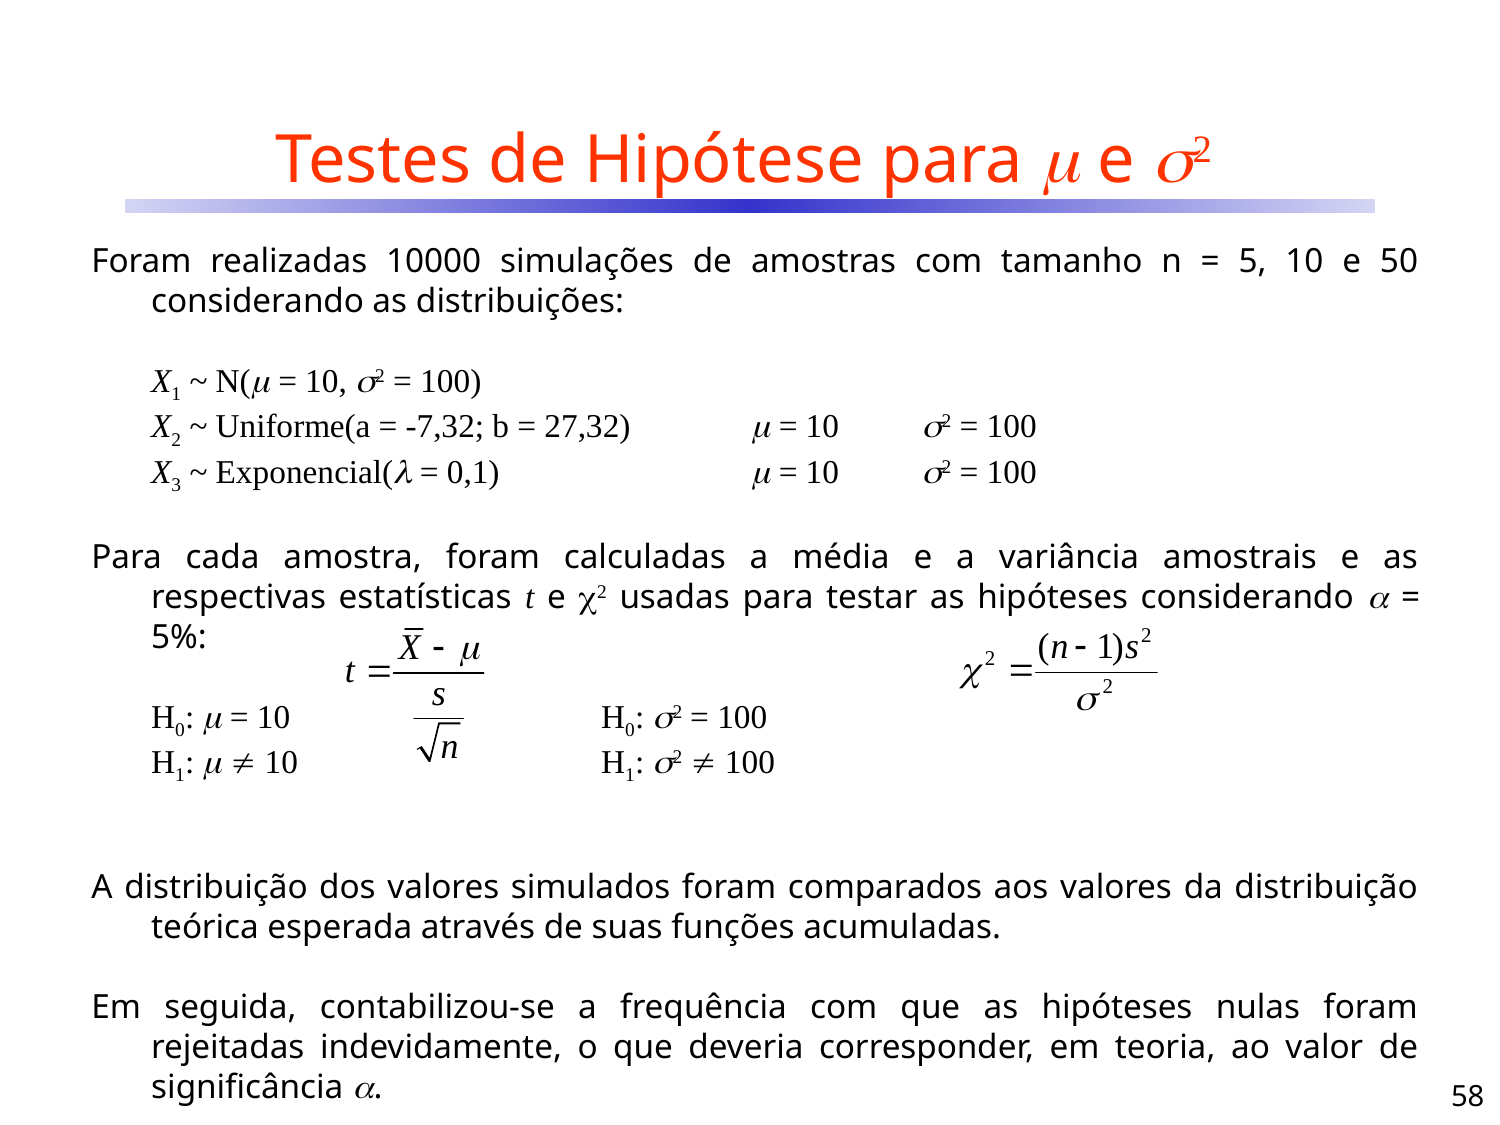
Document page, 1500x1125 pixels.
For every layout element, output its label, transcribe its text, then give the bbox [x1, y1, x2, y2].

title Testes de Hipótese para  e 2 [49, 99, 1438, 213]
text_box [953, 617, 1164, 719]
text_box Foram realizadas 10000 simulações de amostras com tamanho n = 5, 10 e 50 considerando as distribuições: X1 ~ N( = 10, 2 = 100) X2 ~ Uniforme(a = -7,32; b = 27,32)  = 10 2 = 100 X3 ~ Exponencial( = 0,1)  = 10 2 = 100 Para cada amostra, foram calculadas a média e a variância amostrais e as respectivas estatísticas t e 2 usadas para testar as hipóteses considerando  = 5%: H0:  = 10 H0: 2 = 100 H1:   10 H1: 2  100 A distribuição dos valores simulados foram comparados aos valores da distribuição teórica esperada através de suas funções acumuladas. Em seguida, contabilizou-se a frequência com que as hipóteses nulas foram rejeitadas indevidamente, o que deveria corresponder, em teoria, ao valor de significância . (SimulacaoTesteHip.xlsx) [76, 231, 1435, 1125]
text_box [340, 621, 491, 770]
slide_number 58 [1186, 1049, 1500, 1125]
